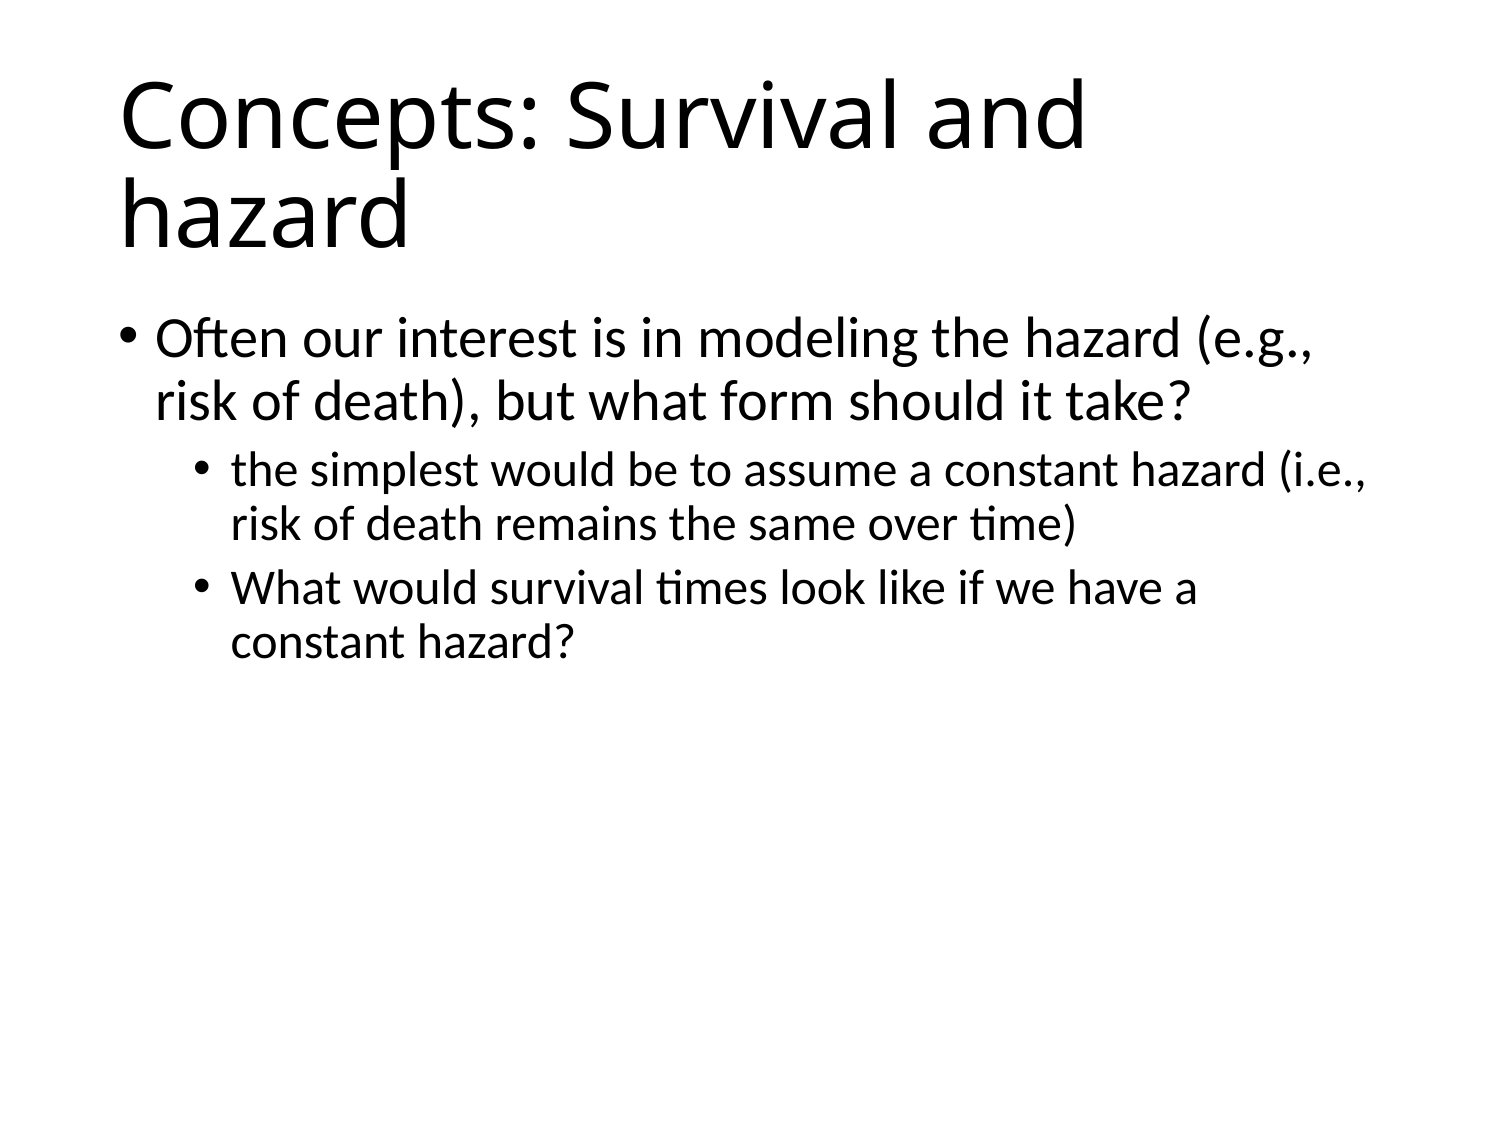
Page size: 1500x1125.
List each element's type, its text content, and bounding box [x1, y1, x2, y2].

list Often our interest is in modeling the hazard (e.g., risk of death), but what form should it take? the simplest would be to assume a constant hazard (i.e., risk of death remains the same over time) What would survival times look like if we have a constant hazard? [103, 299, 1397, 1014]
title Concepts: Survival and hazard [103, 59, 1397, 278]
